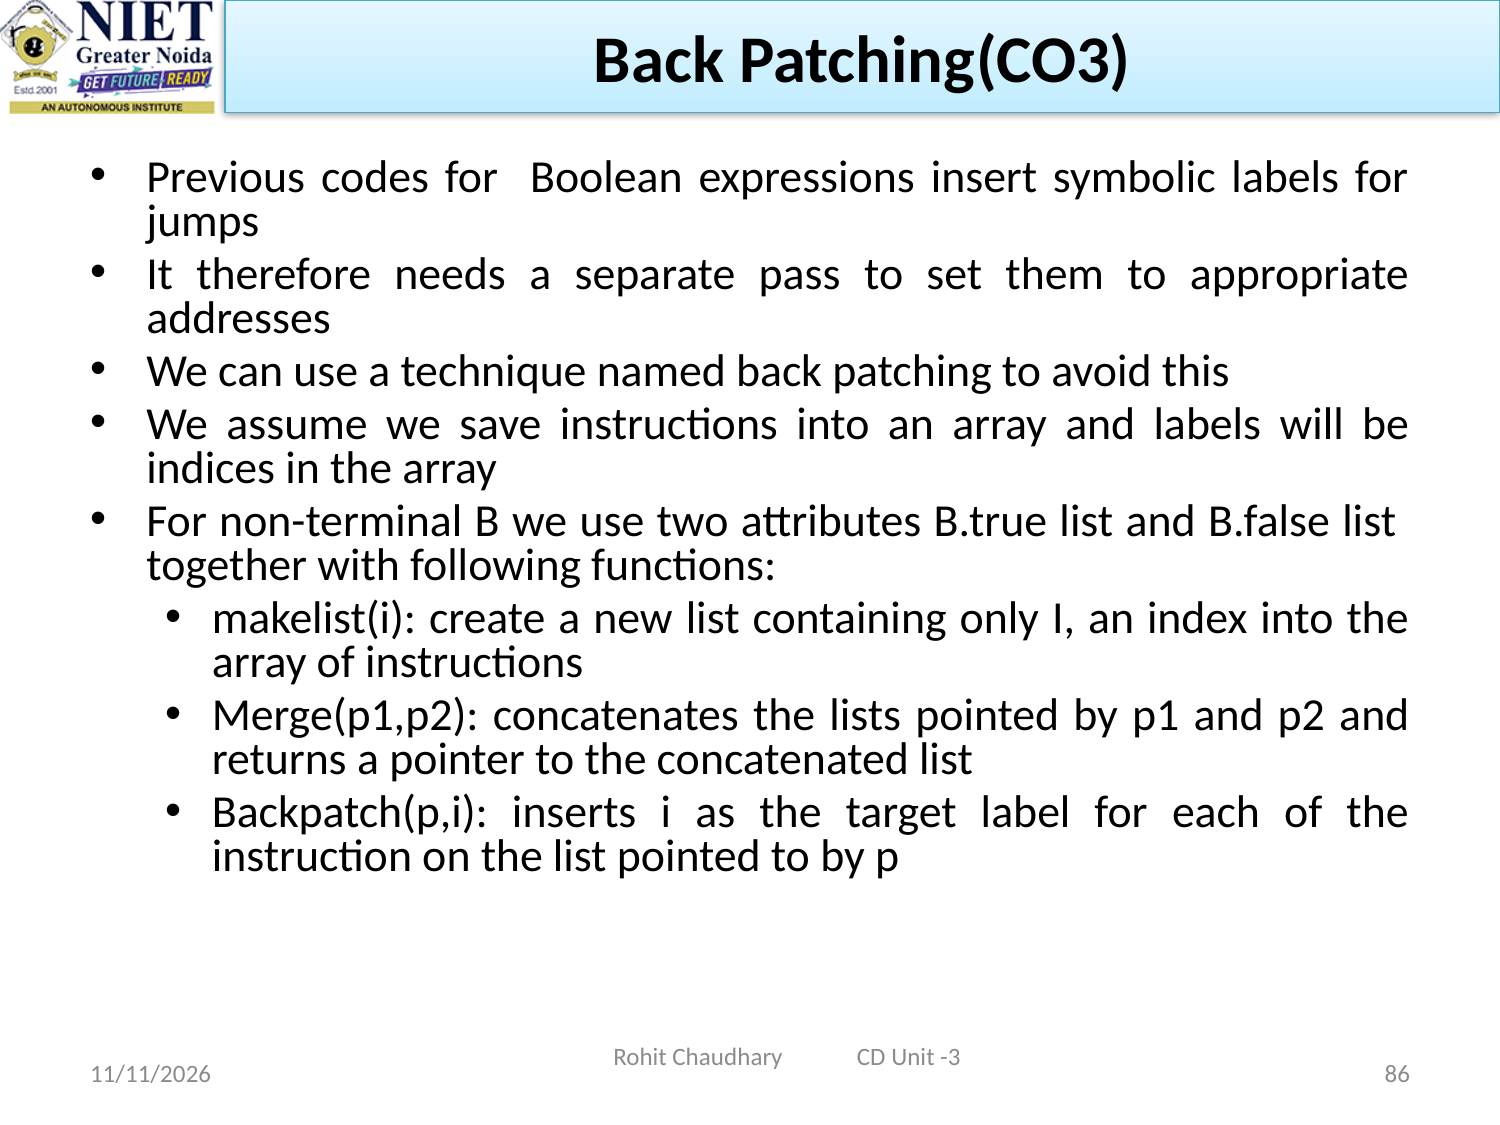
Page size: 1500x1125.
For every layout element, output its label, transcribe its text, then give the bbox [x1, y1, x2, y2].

list Previous codes for Boolean expressions insert symbolic labels for jumps It therefore needs a separate pass to set them to appropriate addresses We can use a technique named back patching to avoid this We assume we save instructions into an array and labels will be indices in the array For non-terminal B we use two attributes B.true list and B.false list together with following functions: makelist(i): create a new list containing only I, an index into the array of instructions Merge(p1,p2): concatenates the lists pointed by p1 and p2 and returns a pointer to the concatenated list Backpatch(p,i): inserts i as the target label for each of the instruction on the list pointed to by p [75, 149, 1425, 1005]
picture [0, 0, 215, 114]
text_box Back Patching(CO3) [224, 0, 1500, 113]
footer Rohit Chaudhary CD Unit -3 [375, 1025, 1200, 1085]
slide_number 86 [1074, 1042, 1425, 1103]
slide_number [75, 1042, 425, 1103]
